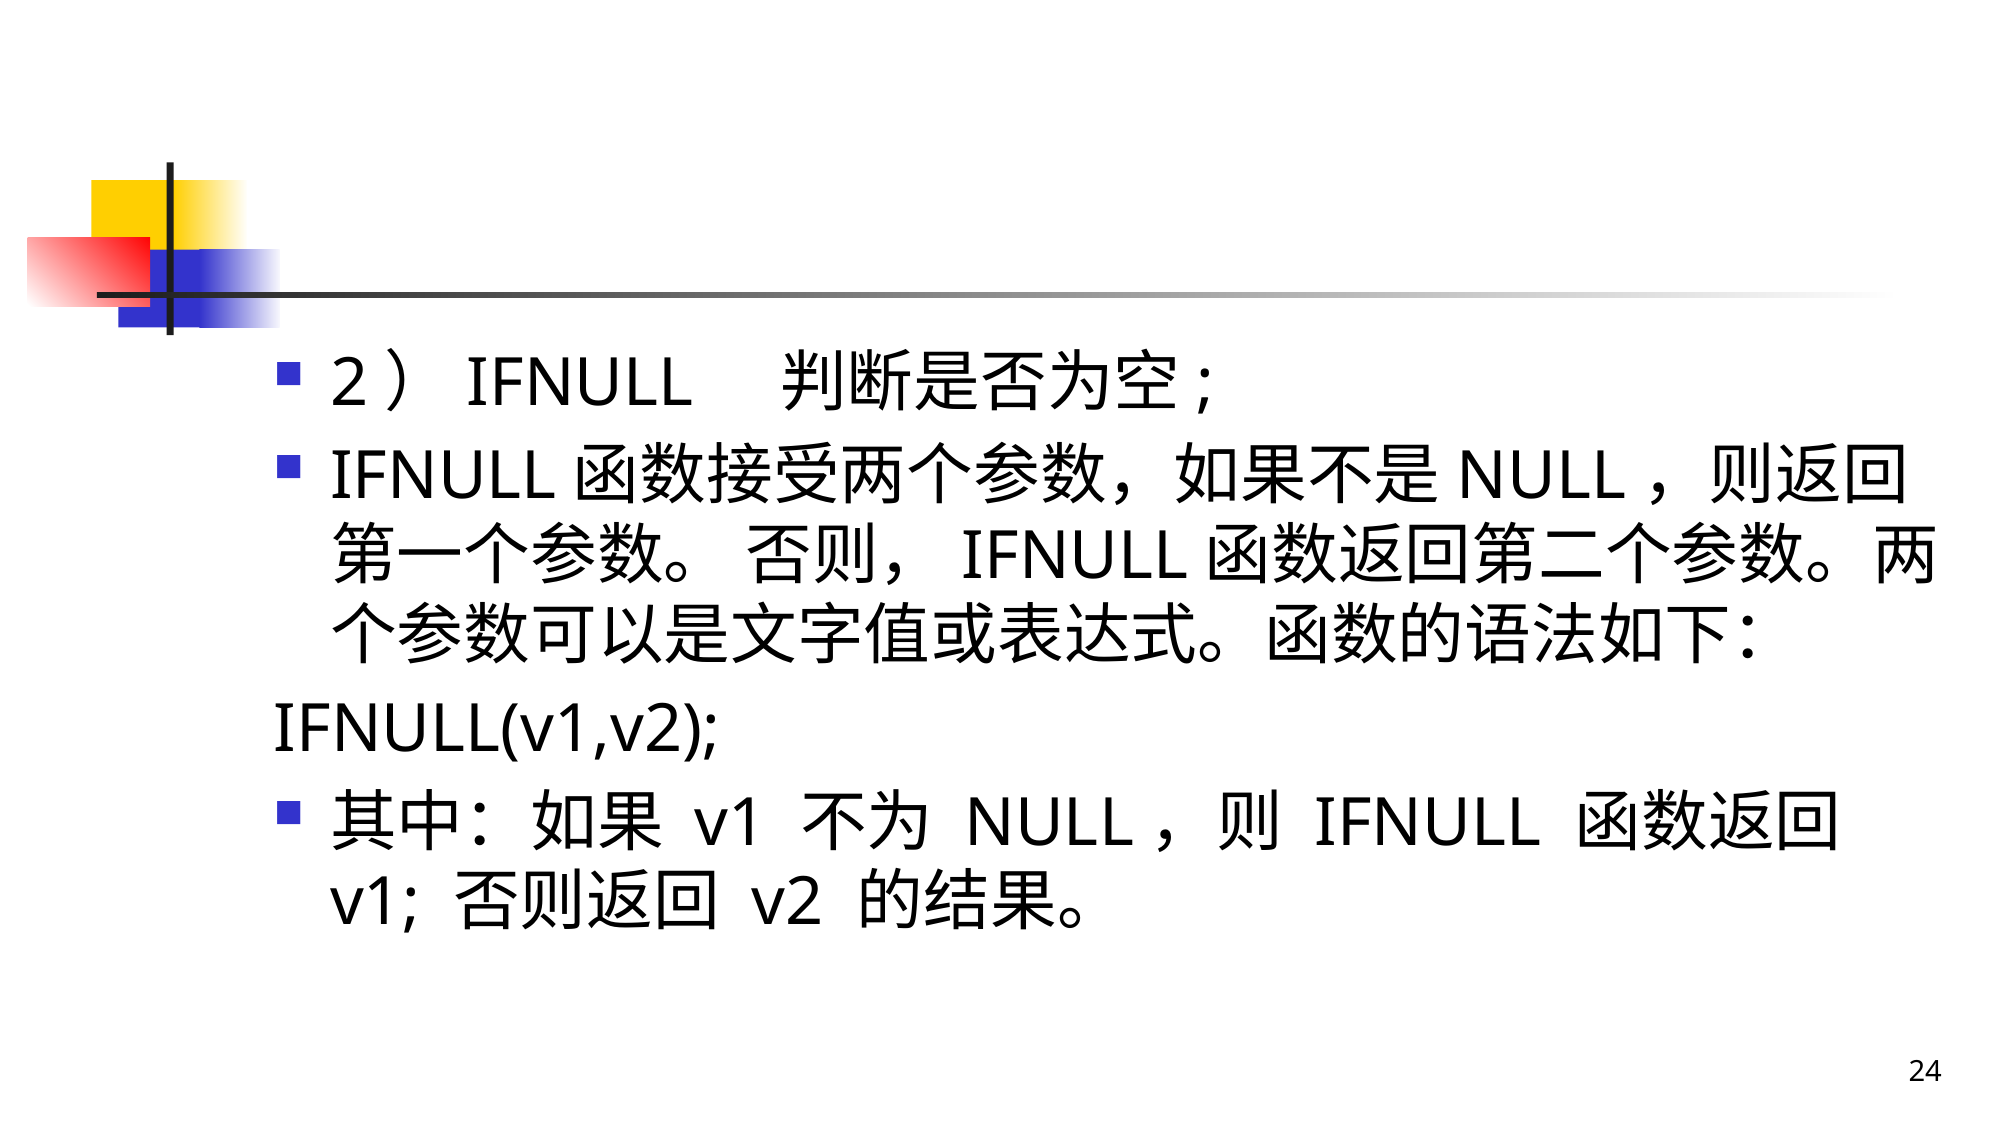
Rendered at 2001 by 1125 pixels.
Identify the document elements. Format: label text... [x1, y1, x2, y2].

slide_number 24 [1540, 1024, 1957, 1100]
list 2）IFNULL 判断是否为空; IFNULL函数接受两个参数，如果不是NULL，则返回第一个参数。 否则，IFNULL函数返回第二个参数。两个参数可以是文字值或表达式。函数的语法如下： IFNULL(v1,v2); 其中：如果 v1 不为 NULL，则 IFNULL 函数返回 v1; 否则返回 v2 的结果。 [258, 331, 1959, 970]
